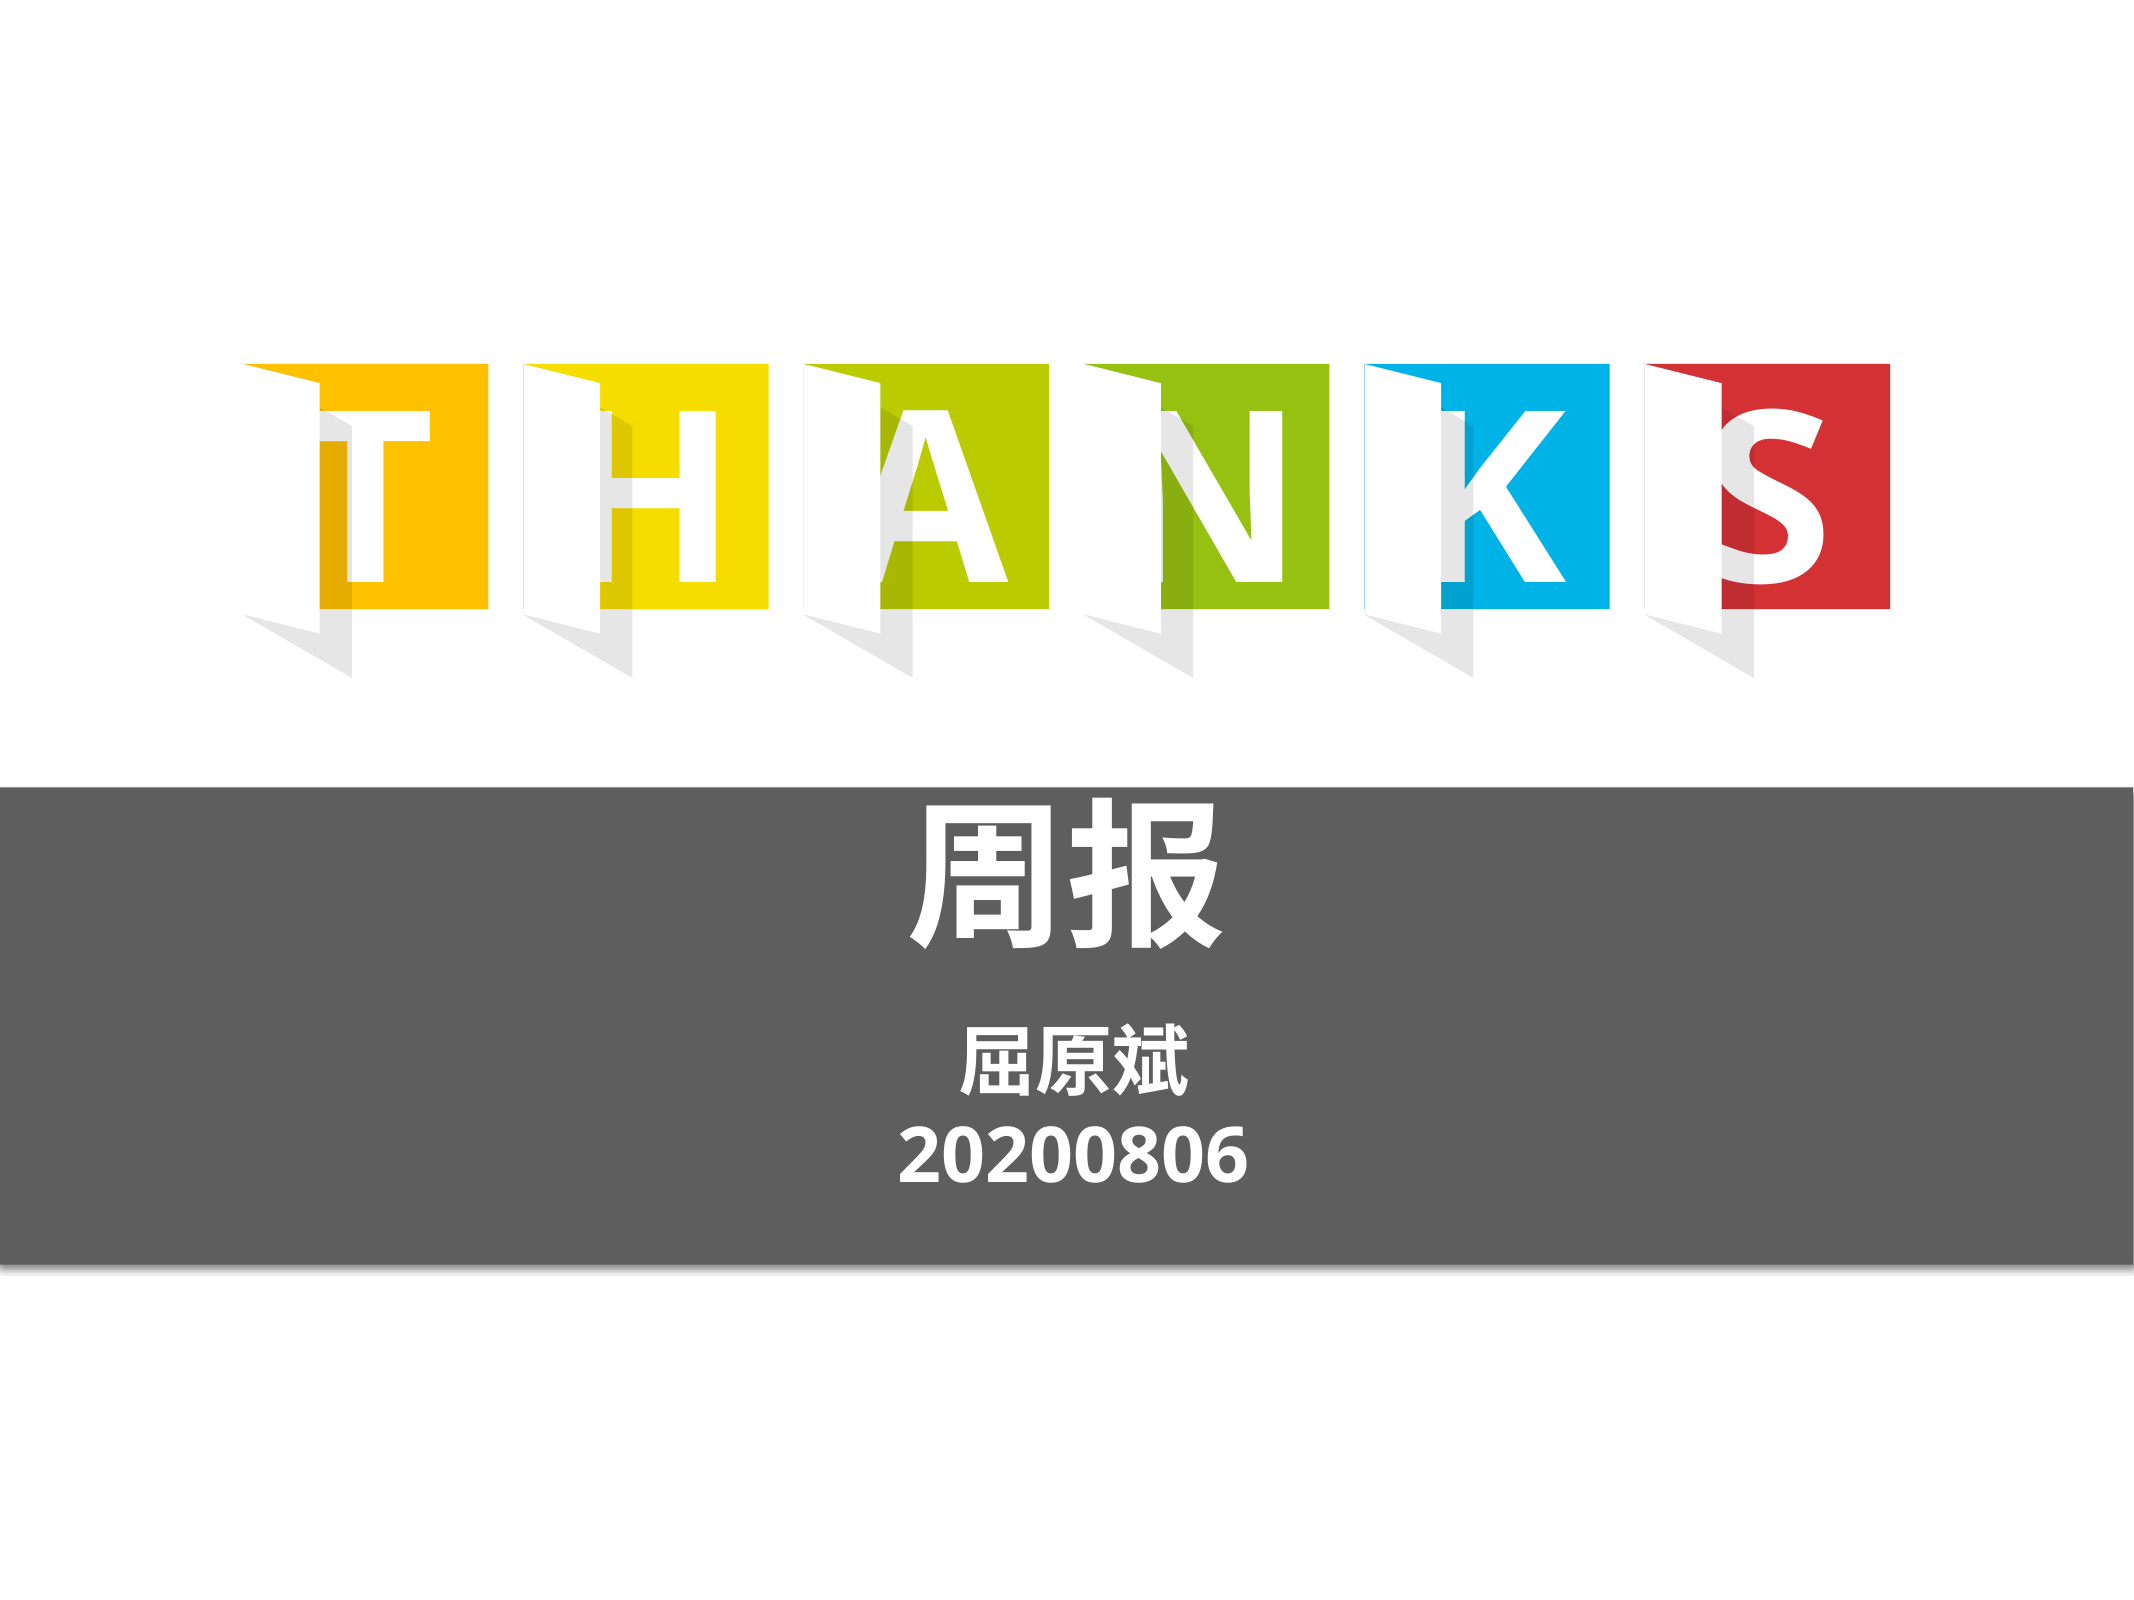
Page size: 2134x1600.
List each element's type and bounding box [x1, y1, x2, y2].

text_box [242, 335, 1891, 679]
text_box [0, 787, 2134, 1265]
